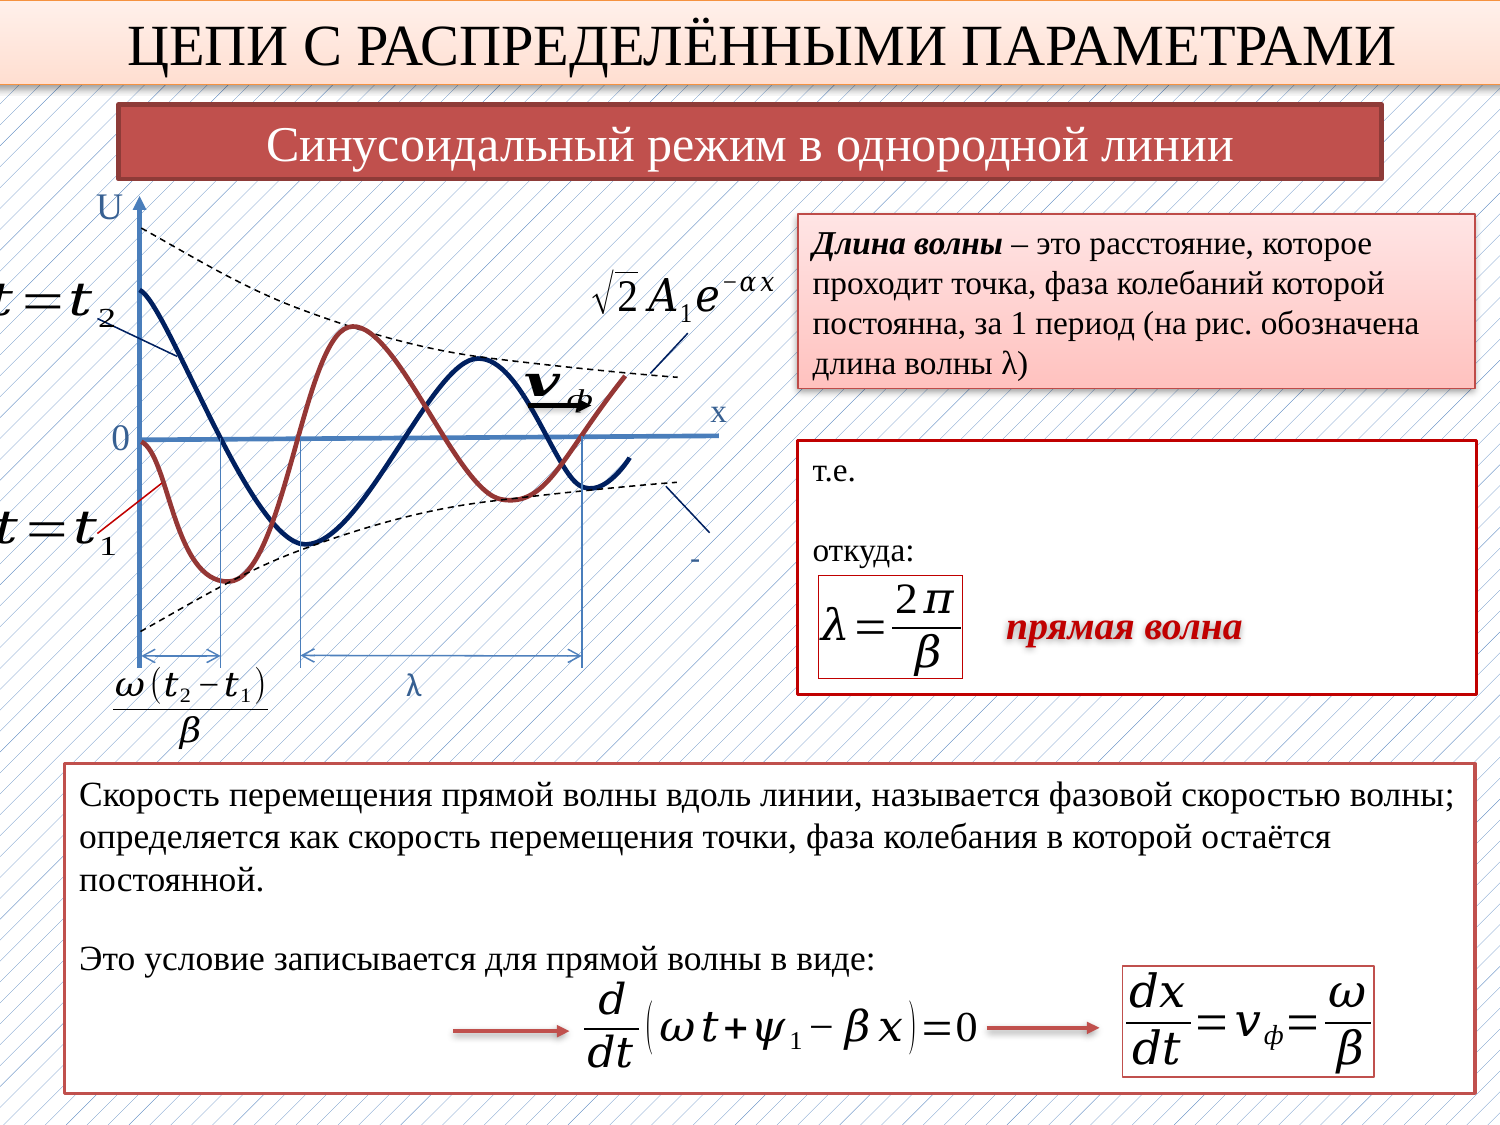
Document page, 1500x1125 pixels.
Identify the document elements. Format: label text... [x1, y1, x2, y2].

text_box [144, 589, 216, 632]
text_box λ [391, 664, 437, 711]
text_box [140, 435, 300, 441]
text_box [198, 324, 627, 434]
text_box [587, 480, 678, 508]
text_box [665, 485, 710, 534]
text_box [226, 551, 296, 608]
text_box Длина волны – это расстояние, которое проходит точка, фаза колебаний которой постоянна, за 1 период (на рис. обозначена длина волны λ) [797, 213, 1476, 389]
text_box [302, 404, 425, 434]
text_box [226, 448, 296, 581]
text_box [650, 332, 688, 374]
text_box ЦЕПИ С РАСПРЕДЕЛЁННЫМИ ПАРАМЕТРАМИ [0, 75, 1500, 85]
text_box [562, 449, 577, 487]
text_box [797, 440, 1477, 699]
text_box 0 [96, 405, 135, 466]
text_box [97, 482, 163, 534]
text_box Синусоидальный режим в однородной линии [116, 102, 1384, 181]
text_box [414, 358, 522, 402]
text_box [273, 457, 296, 545]
text_box [144, 290, 323, 431]
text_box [301, 435, 581, 441]
text_box x [695, 381, 743, 437]
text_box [583, 435, 720, 441]
text_box [305, 490, 577, 586]
text_box [144, 227, 646, 377]
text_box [97, 318, 178, 357]
text_box [146, 448, 216, 582]
text_box [448, 448, 575, 500]
text_box U [81, 174, 129, 235]
text_box [587, 448, 632, 489]
text_box [0, 1, 1500, 75]
text_box [305, 448, 401, 545]
